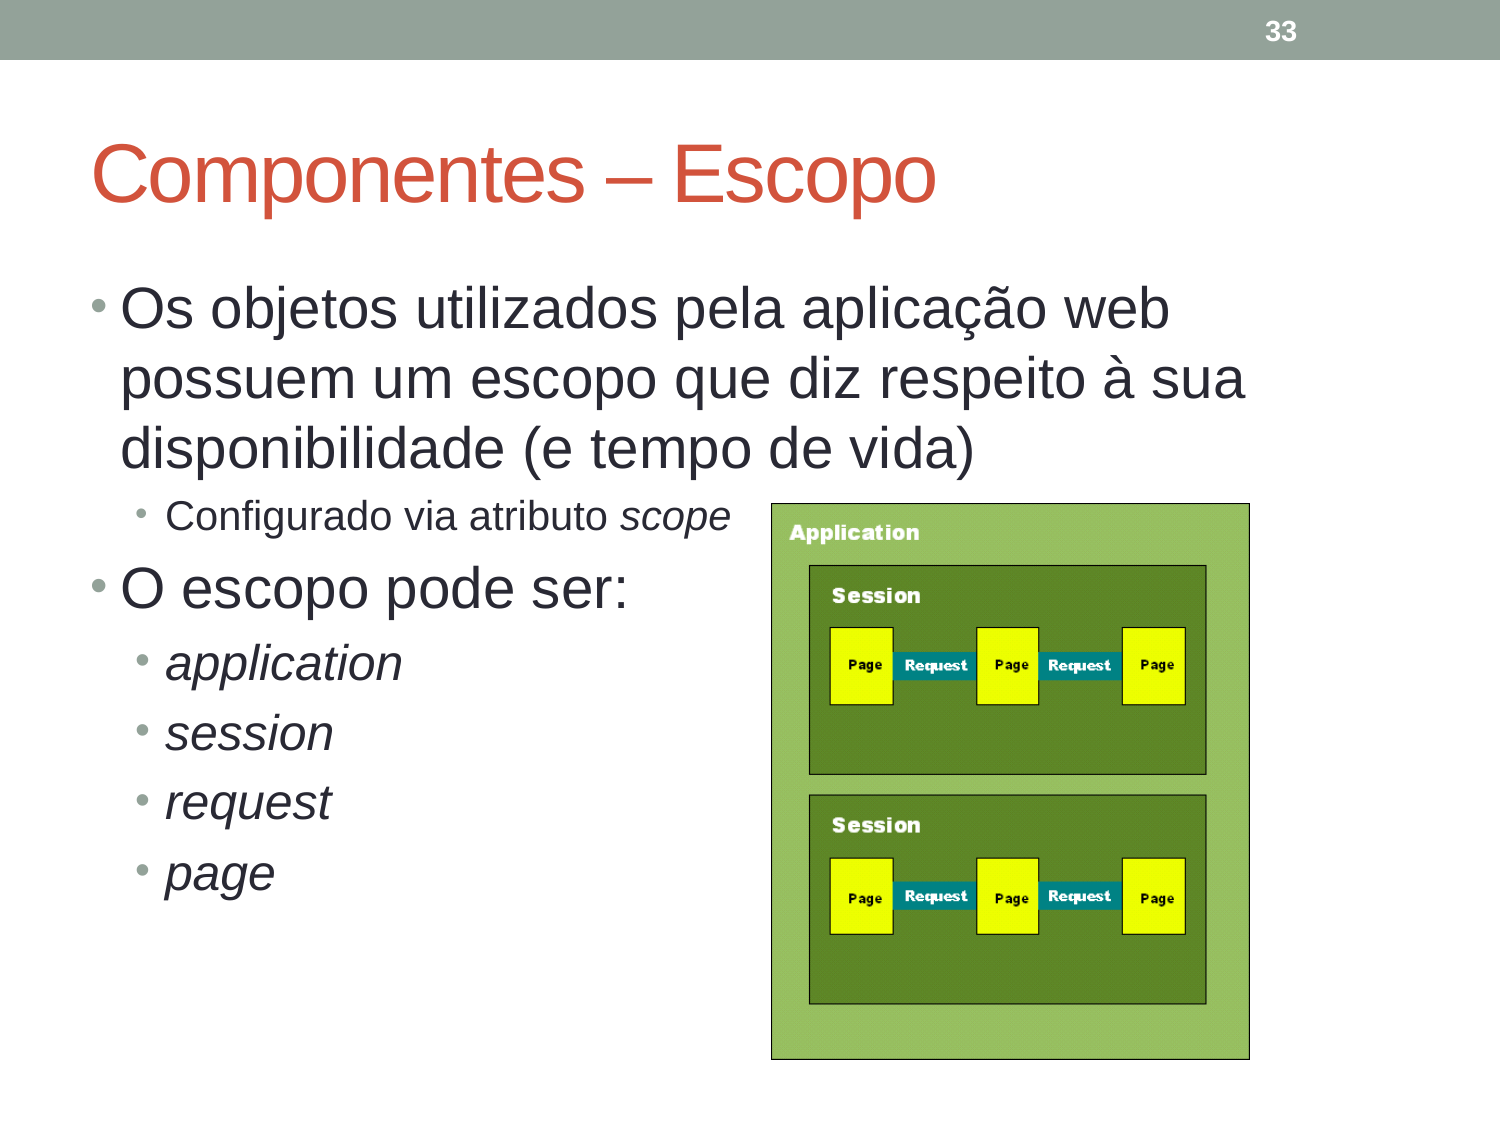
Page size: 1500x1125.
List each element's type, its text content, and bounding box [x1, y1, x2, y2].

list Os objetos utilizados pela aplicação web possuem um escopo que diz respeito à sua disponibilidade (e tempo de vida) Configurado via atributo scope O escopo pode ser: application session request page [74, 262, 1426, 1063]
picture [771, 503, 1251, 1060]
slide_number 33 [1250, 3, 1425, 57]
title Componentes – Escopo [75, 87, 1425, 250]
